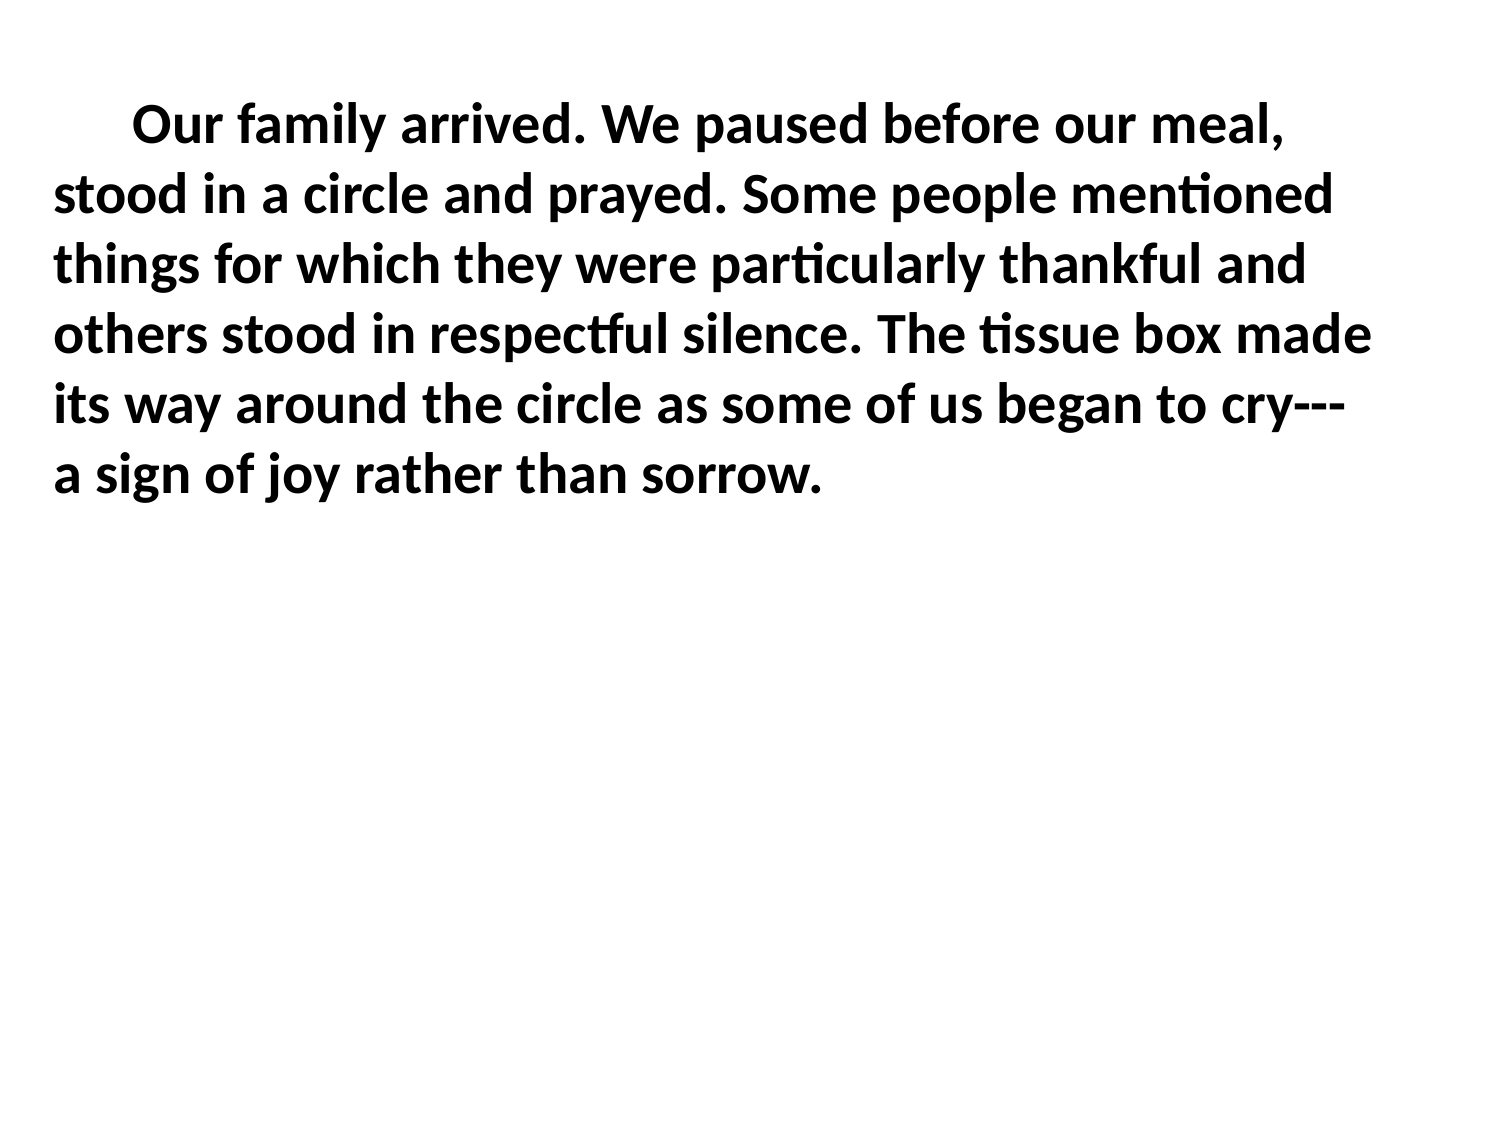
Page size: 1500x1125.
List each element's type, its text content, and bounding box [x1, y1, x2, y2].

text_box Our family arrived. We paused before our meal, stood in a circle and prayed. Some people mentioned things for which they were particularly thankful and others stood in respectful silence. The tissue box made its way around the circle as some of us began to cry--- a sign of joy rather than sorrow. [38, 78, 1401, 513]
